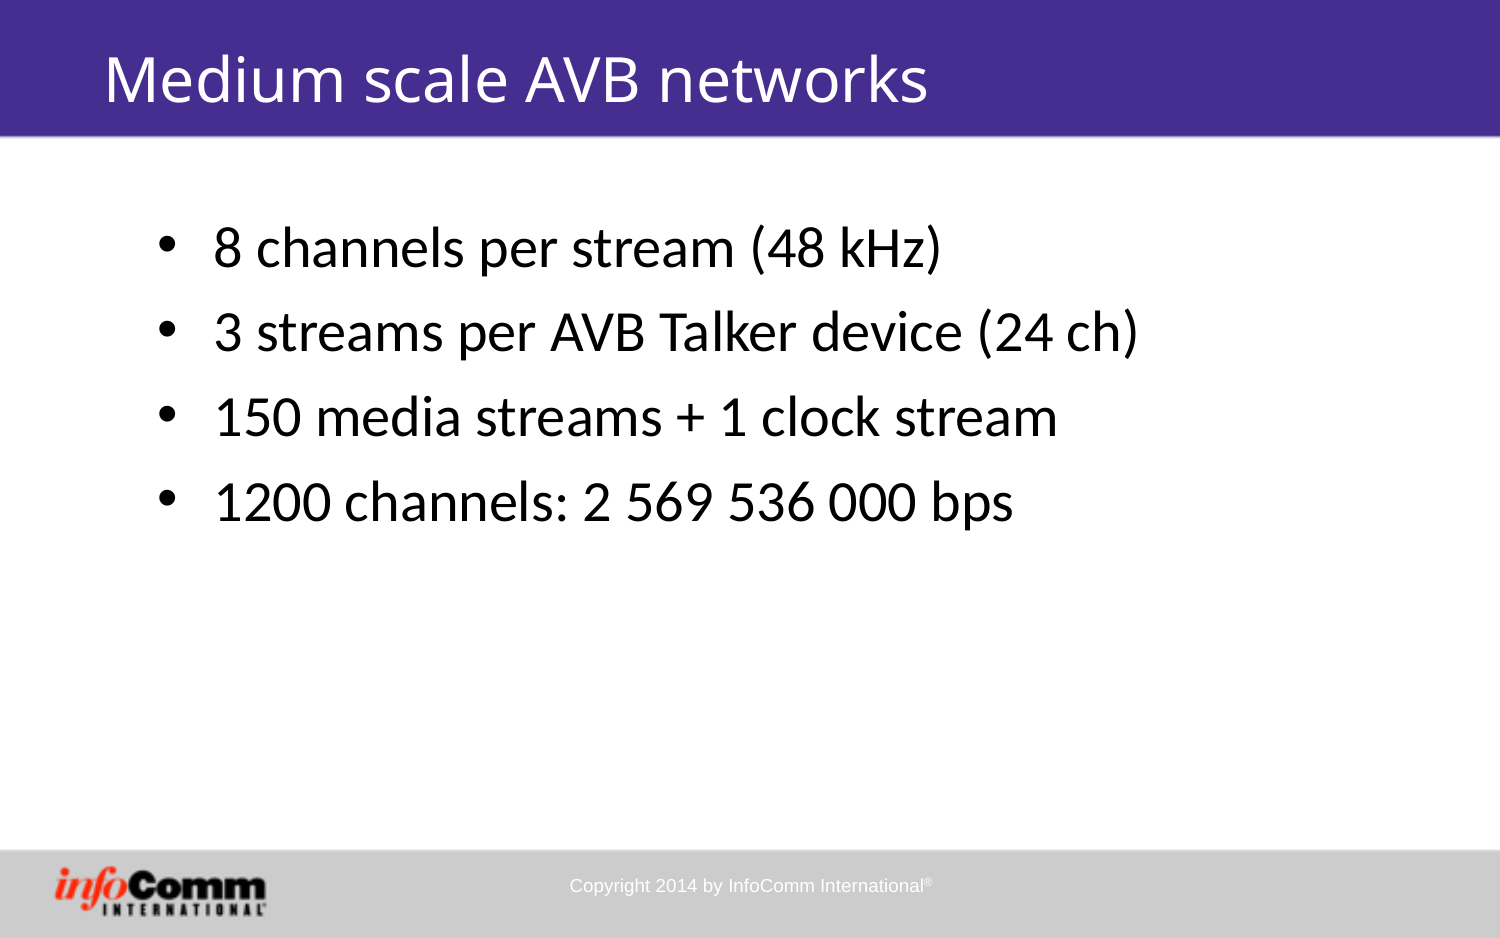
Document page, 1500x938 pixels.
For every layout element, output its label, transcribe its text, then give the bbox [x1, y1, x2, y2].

text_box Copyright 2014 by InfoComm International® [512, 871, 990, 897]
text_box Medium scale AVB networks [95, 25, 1221, 129]
picture [0, 0, 1500, 938]
text_box 8 channels per stream (48 kHz) 3 streams per AVB Talker device (24 ch) 150 media streams + 1 clock stream 1200 channels: 2 569 536 000 bps [149, 201, 1350, 736]
